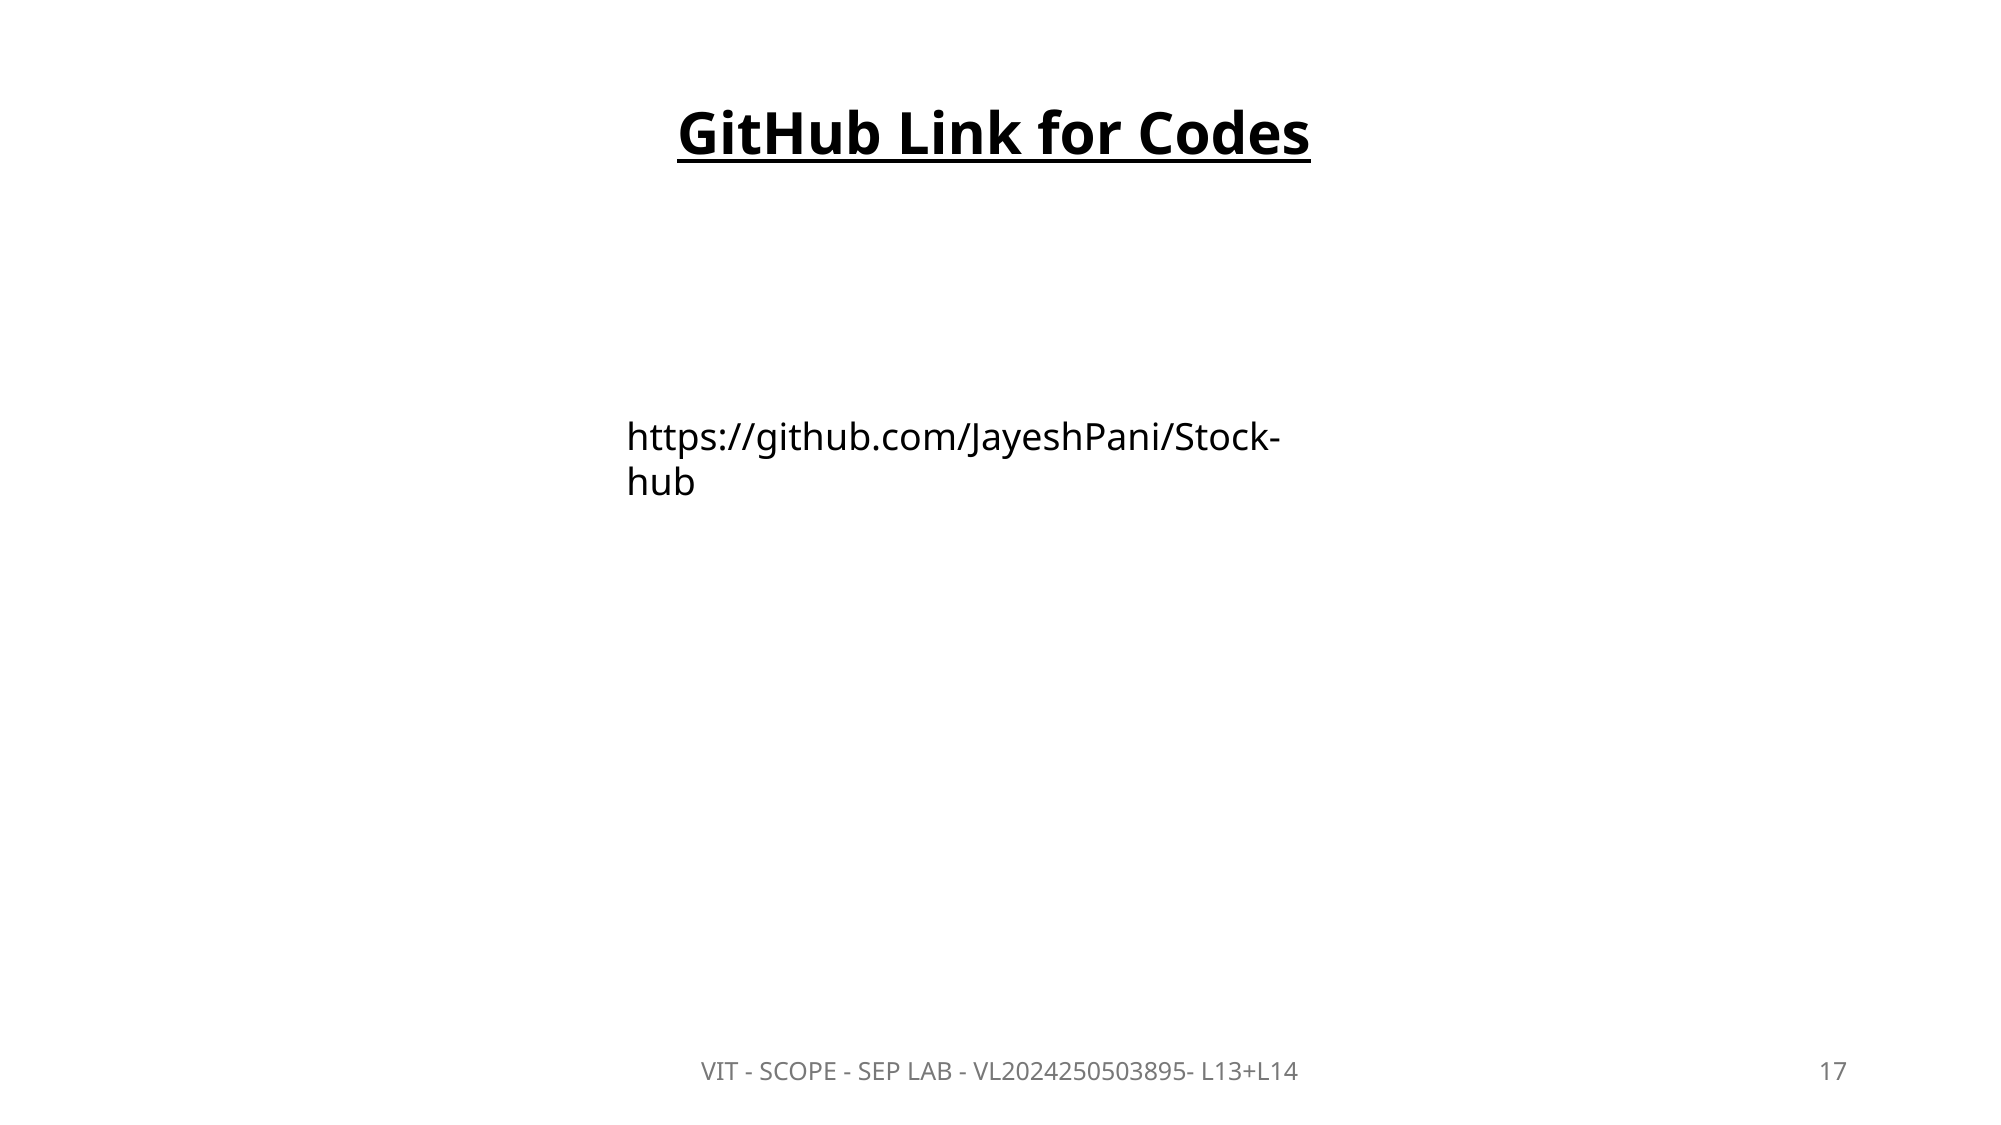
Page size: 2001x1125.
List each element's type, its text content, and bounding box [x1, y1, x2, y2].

footer VIT - SCOPE - SEP LAB - VL2024250503895- L13+L14 [662, 1042, 1338, 1103]
text_box GitHub Link for Codes [662, 88, 1338, 174]
slide_number 17 [1412, 1042, 1863, 1103]
text_box https://github.com/JayeshPani/Stock-hub [611, 405, 1338, 511]
